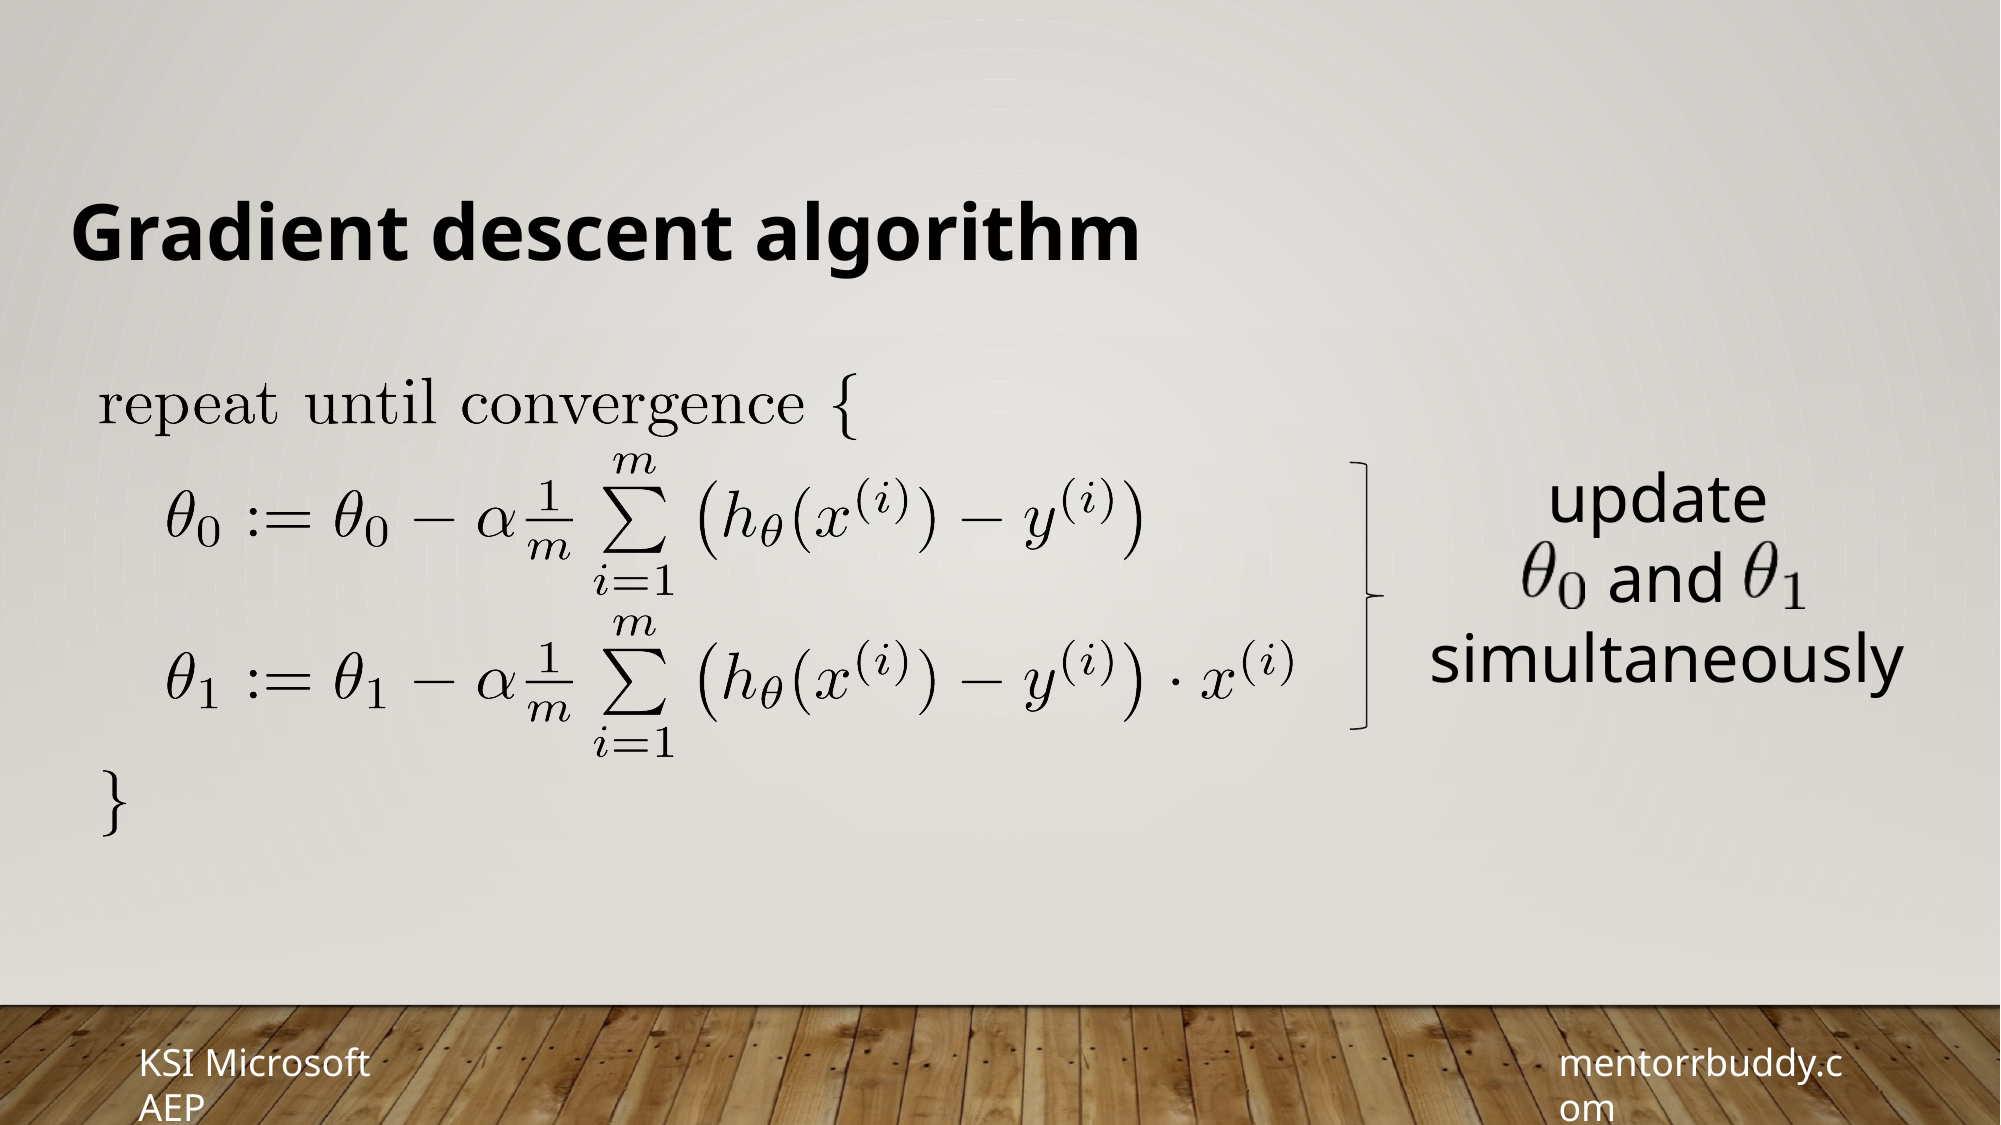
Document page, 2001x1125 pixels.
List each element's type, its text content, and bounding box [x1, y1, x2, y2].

text_box update and simultaneously [1414, 448, 1920, 783]
picture [1744, 540, 1805, 609]
picture [0, 1005, 2000, 1125]
picture [99, 373, 1294, 837]
text_box Gradient descent algorithm [54, 174, 1159, 284]
text_box [1349, 461, 1385, 730]
picture [1522, 540, 1586, 609]
